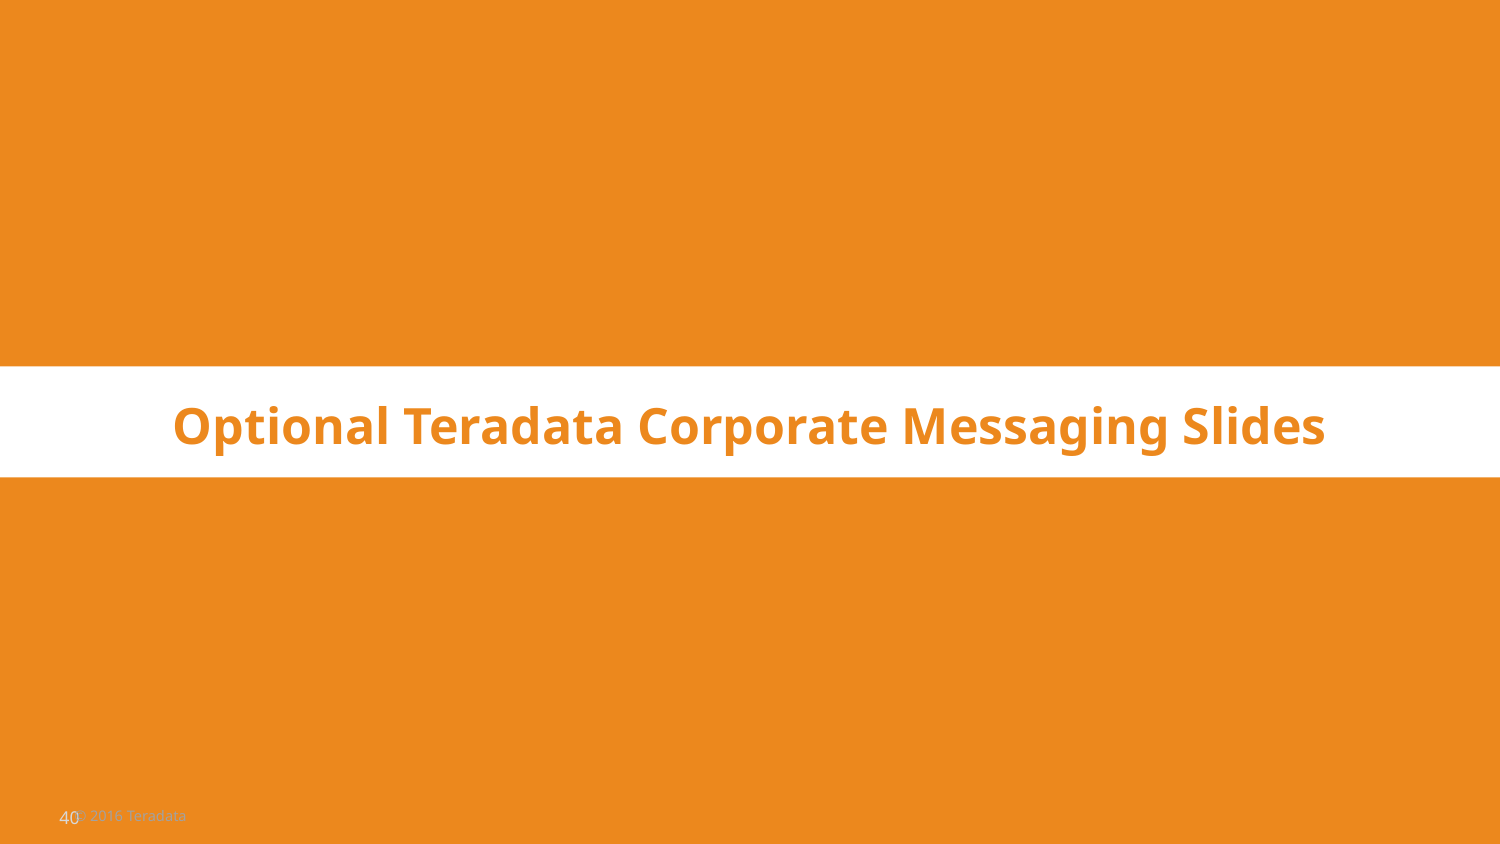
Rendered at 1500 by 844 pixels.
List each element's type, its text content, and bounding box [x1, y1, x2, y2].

slide_number © 2016 Teradata [74, 806, 351, 825]
list Optional Teradata Corporate Messaging Slides [0, 366, 1500, 478]
